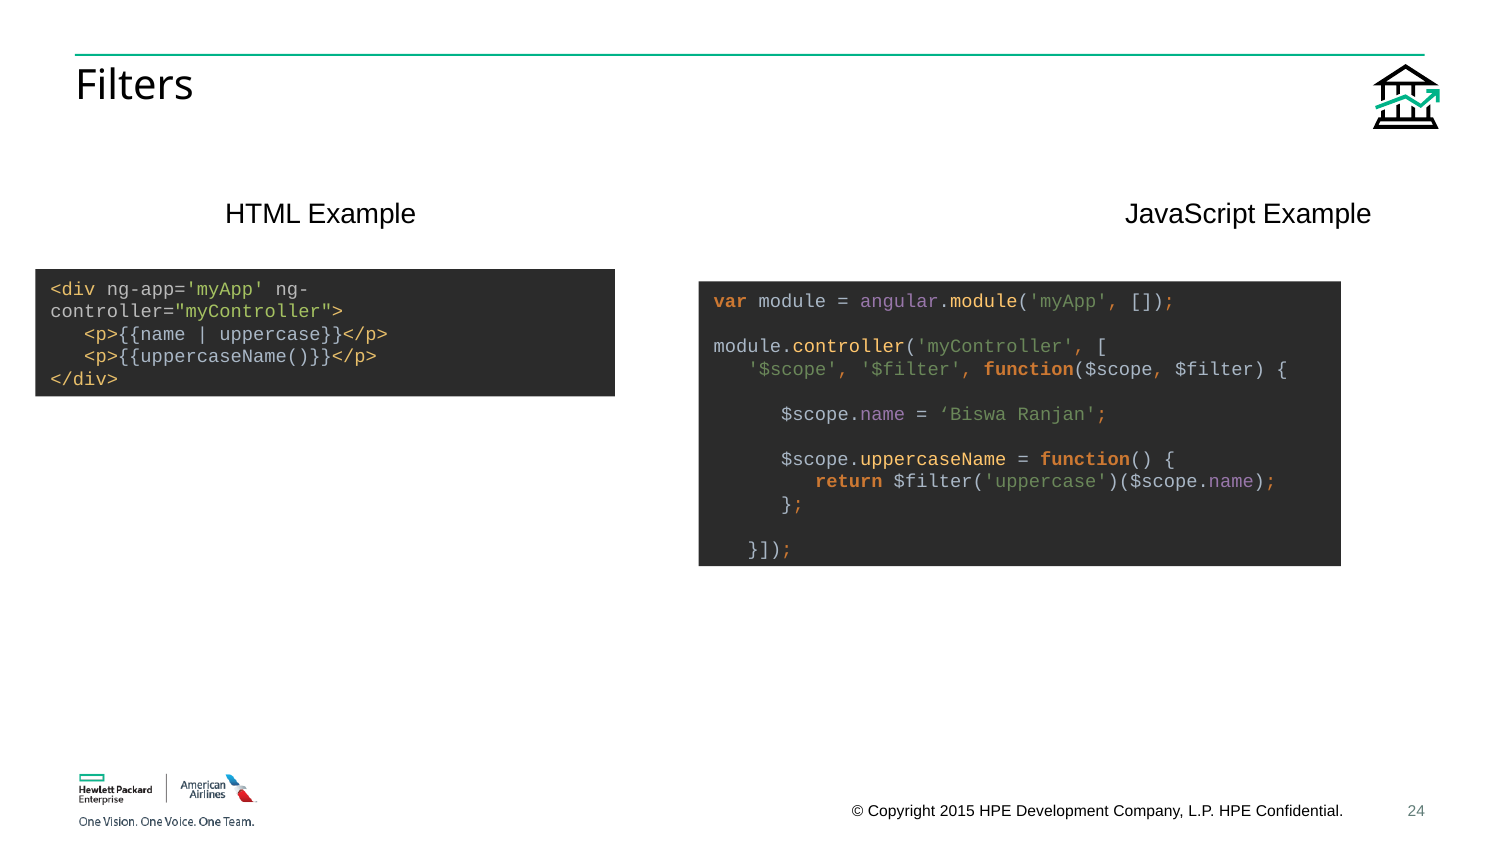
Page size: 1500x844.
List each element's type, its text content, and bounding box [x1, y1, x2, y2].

text_box <div ng-app='myApp' ng-controller="myController"> <p>{{name | uppercase}}</p> <p>{{uppercaseName()}}</p> </div> [35, 269, 615, 397]
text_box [1372, 64, 1440, 129]
slide_number 24 [1359, 791, 1425, 820]
picture [74, 773, 258, 831]
list HTML Example JavaScript Example [75, 199, 1425, 707]
title Filters [75, 64, 1372, 115]
text_box var module = angular.module('myApp', []); module.controller('myController', [ '$scope', '$filter', function($scope, $filter) { $scope.name = ‘Biswa Ranjan'; $scope.uppercaseName = function() { return $filter('uppercase')($scope.name); }; }]); [698, 281, 1341, 567]
